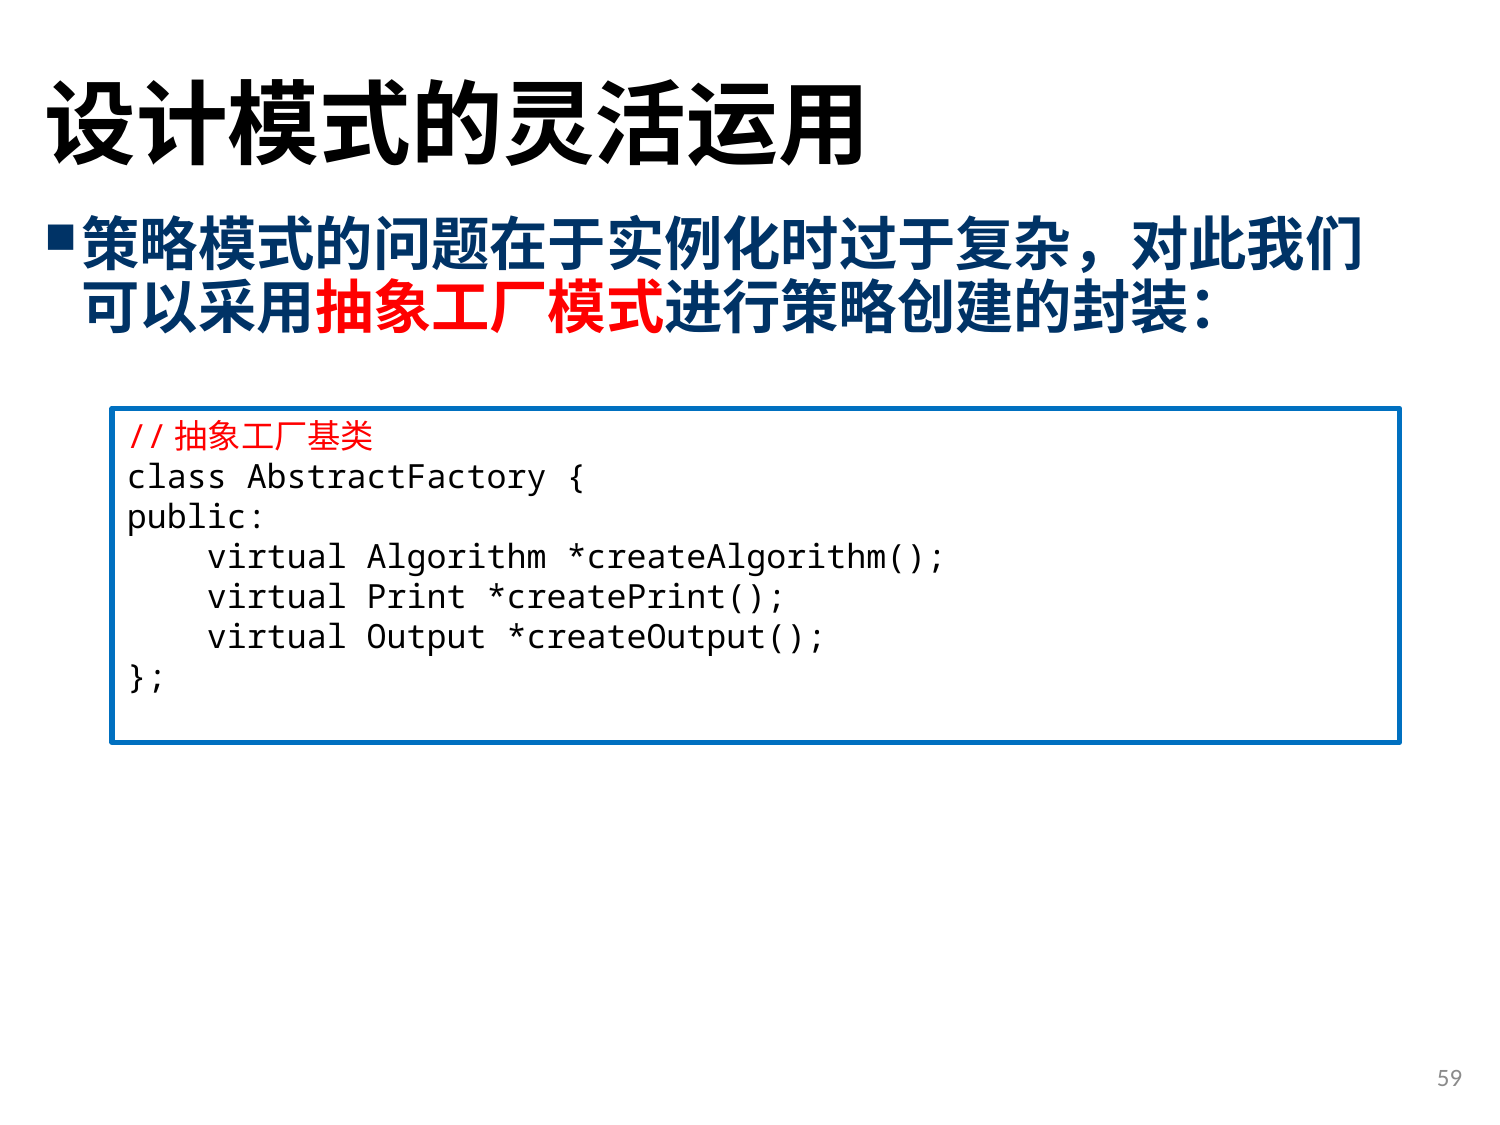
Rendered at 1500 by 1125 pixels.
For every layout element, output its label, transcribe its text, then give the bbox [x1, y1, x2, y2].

title 设计模式的灵活运用 [29, 19, 1324, 208]
slide_number 59 [1139, 1046, 1478, 1107]
list 策略模式的问题在于实例化时过于复杂，对此我们可以采用抽象工厂模式进行策略创建的封装： [29, 208, 1424, 988]
text_box //抽象工厂基类 class AbstractFactory { public: virtual Algorithm *createAlgorithm(); virtual Print *createPrint(); virtual Output *createOutput(); }; [112, 408, 1400, 743]
